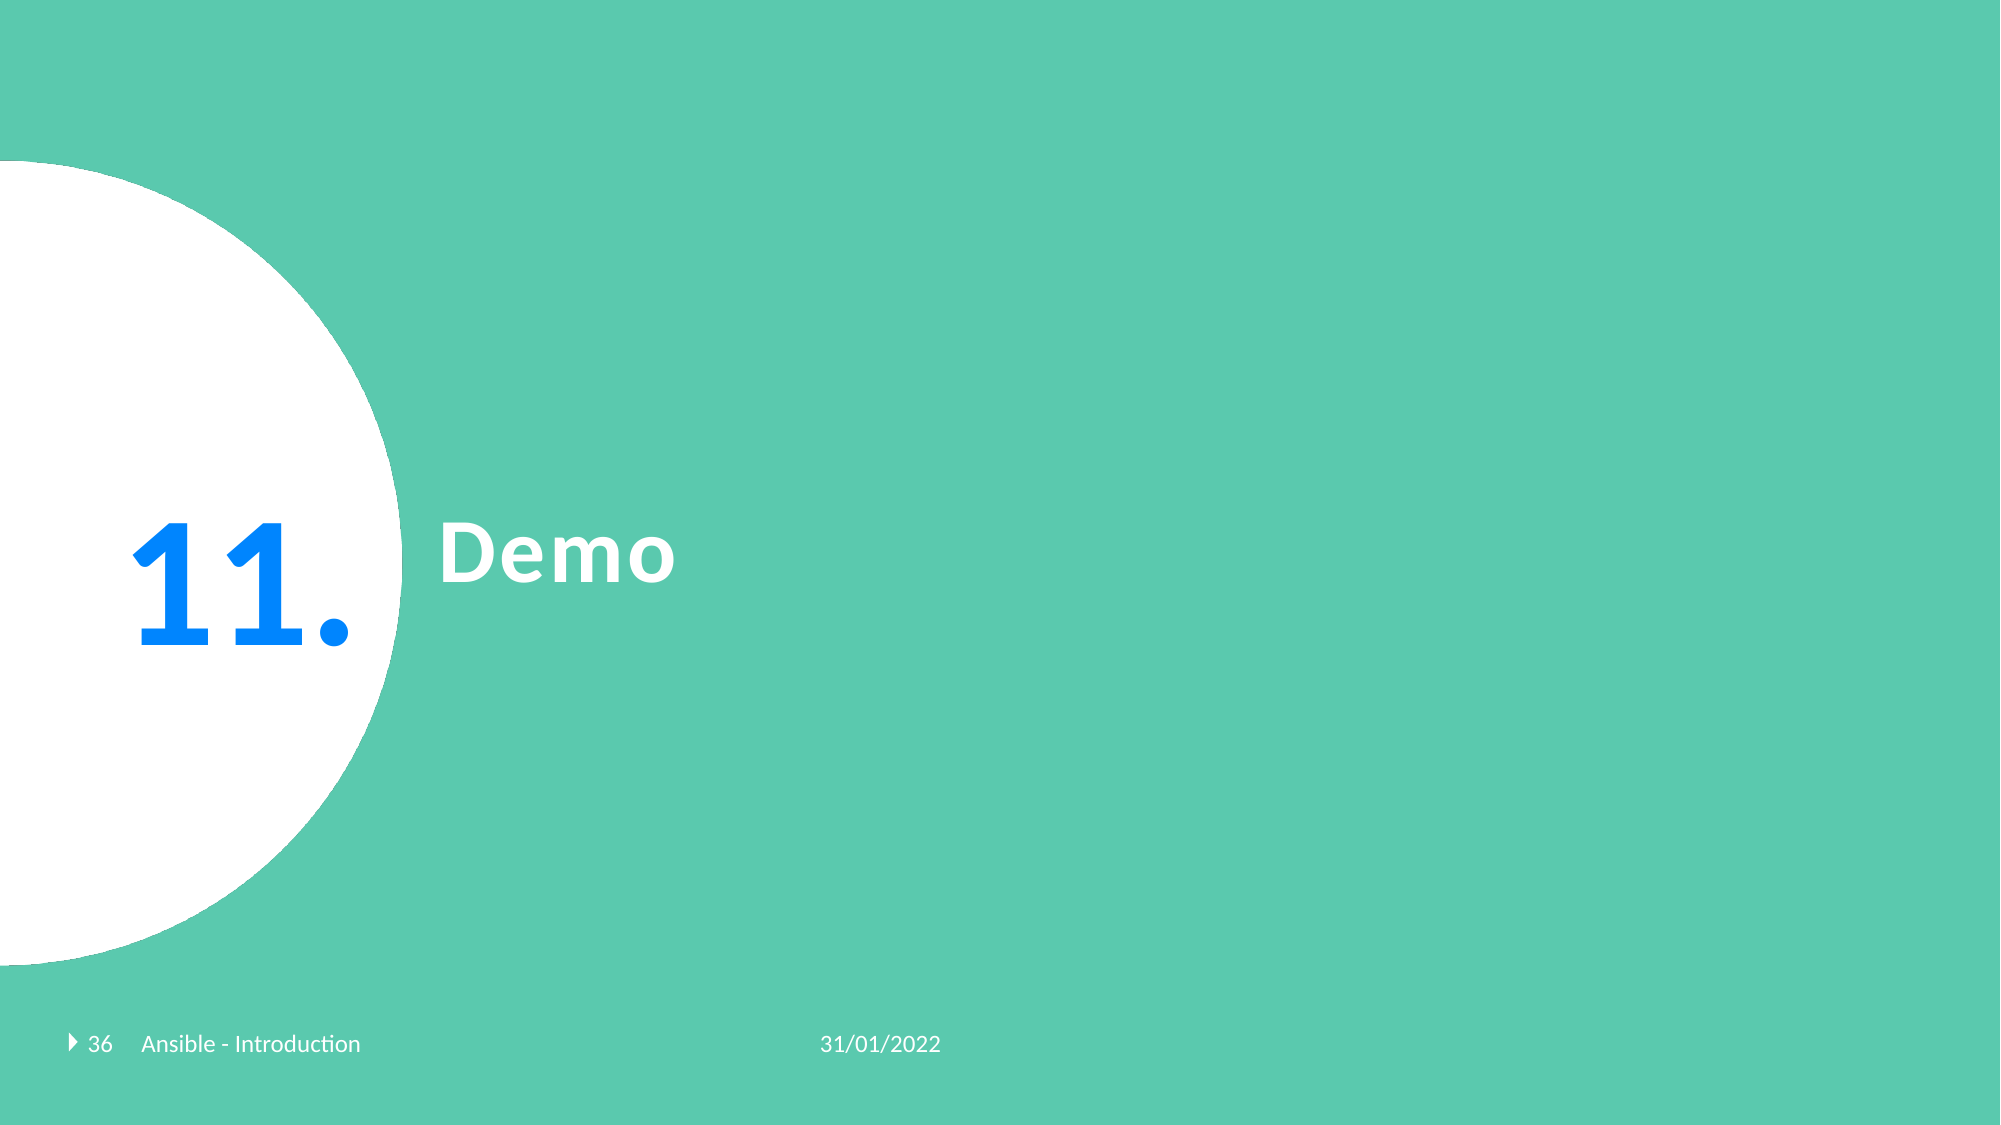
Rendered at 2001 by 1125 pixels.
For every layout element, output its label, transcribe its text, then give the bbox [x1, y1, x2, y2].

picture [0, 155, 408, 970]
title Demo [438, 365, 1712, 600]
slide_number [819, 1027, 1270, 1088]
footer Ansible - Introduction [141, 1027, 817, 1088]
slide_number 36 [87, 1027, 135, 1088]
list 11. [87, 221, 361, 683]
